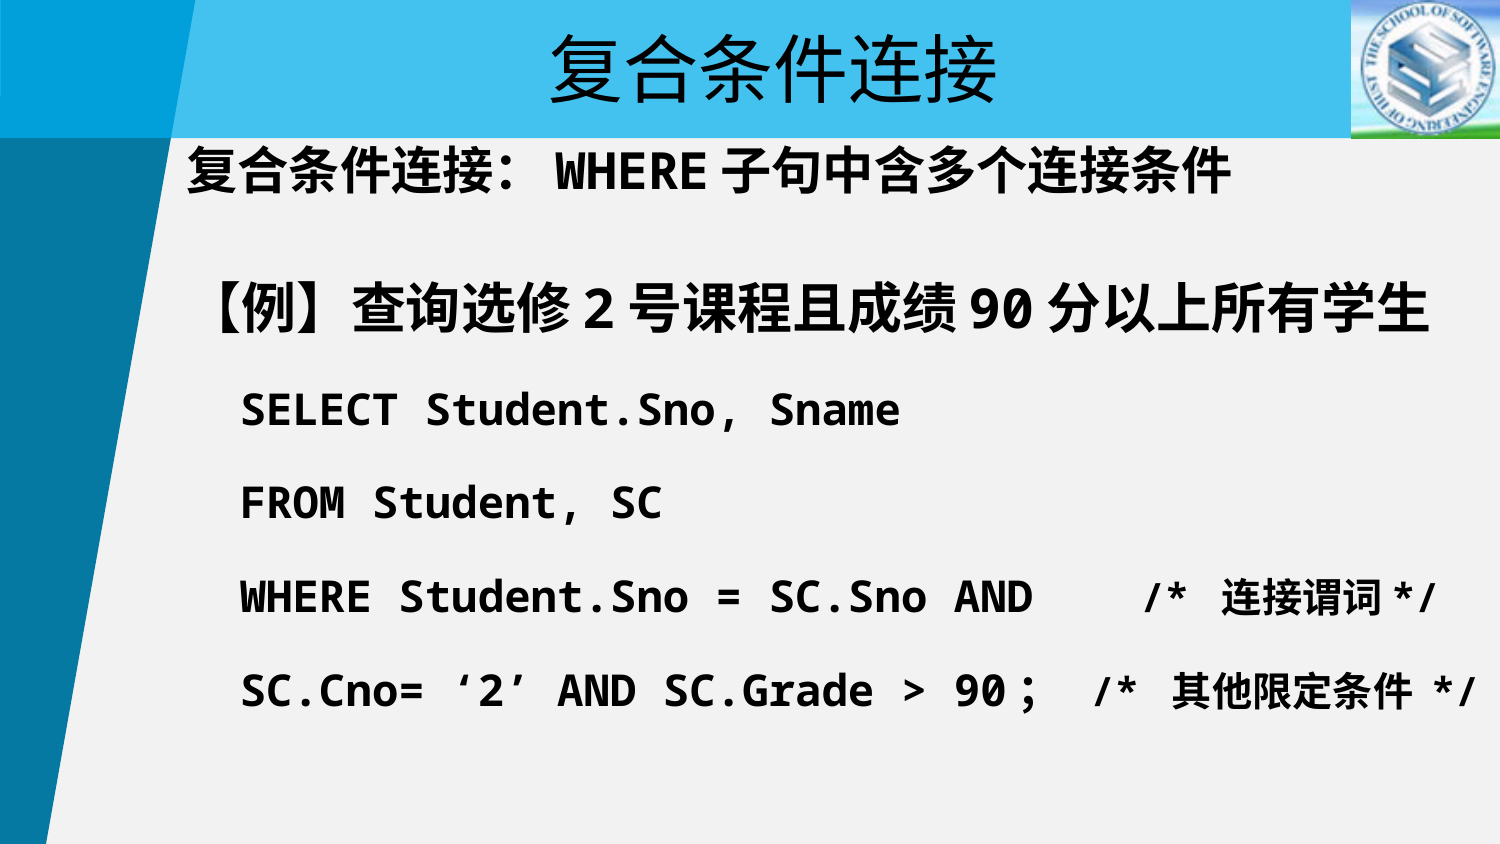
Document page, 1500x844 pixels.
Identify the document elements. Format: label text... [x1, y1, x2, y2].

picture [1351, 0, 1500, 138]
list 复合条件连接：WHERE子句中含多个连接条件 【例】查询选修2号课程且成绩90分以上所有学生 SELECT Student.Sno, Sname FROM Student, SC WHERE Student.Sno = SC.Sno AND /* 连接谓词*/ SC.Cno= ‘2’ AND SC.Grade > 90； /* 其他限定条件 */ [171, 138, 1500, 800]
title 复合条件连接 [194, 0, 1353, 136]
